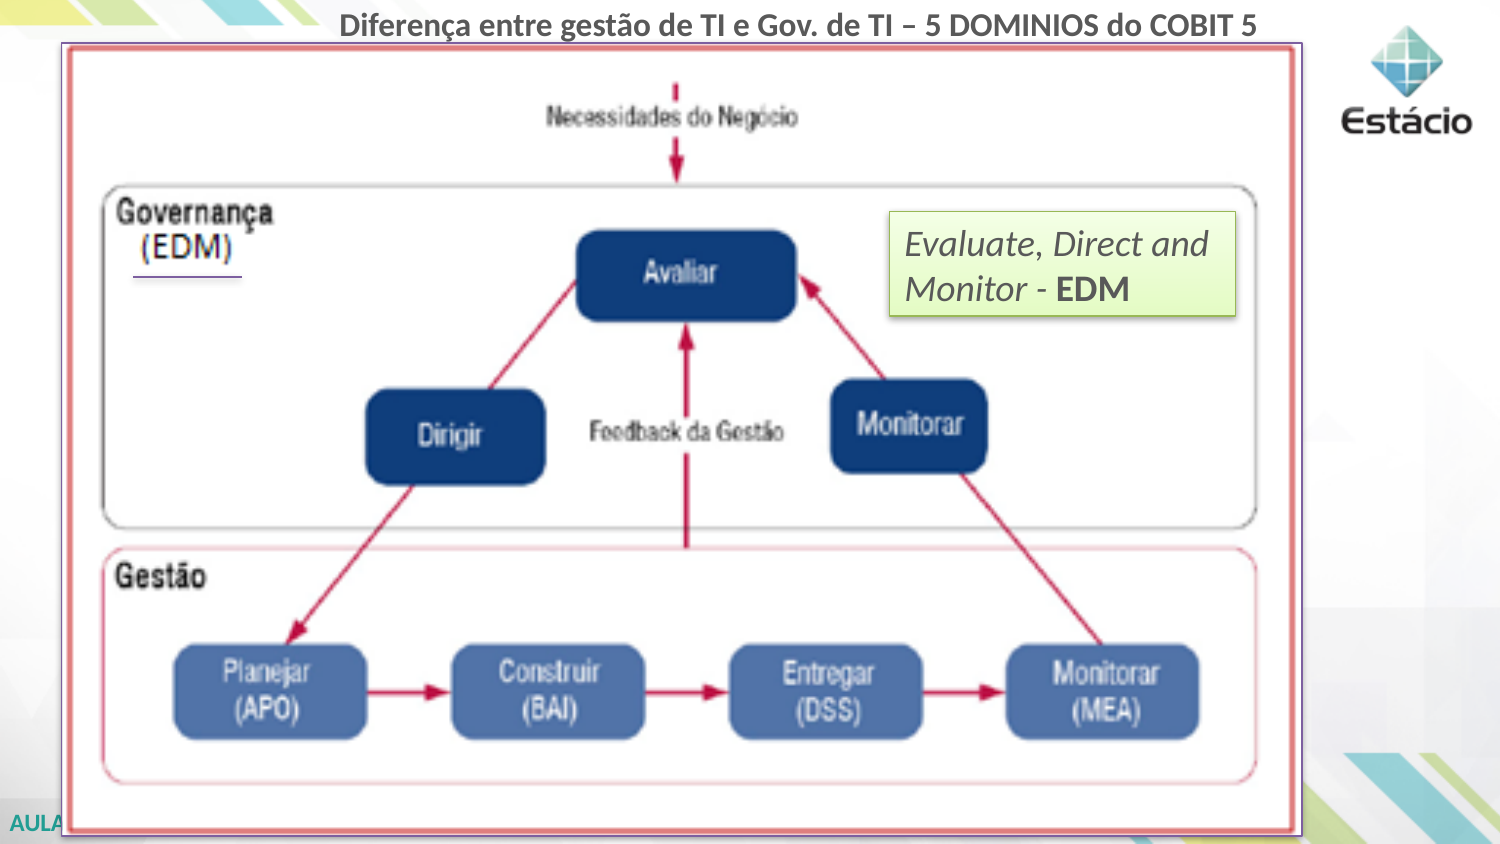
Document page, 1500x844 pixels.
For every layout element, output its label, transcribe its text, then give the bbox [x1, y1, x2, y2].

text_box Diferença entre gestão de TI e Gov. de TI – 5 DOMINIOS do COBIT 5 [324, 0, 1327, 50]
picture [0, 0, 1500, 844]
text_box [62, 43, 1302, 836]
